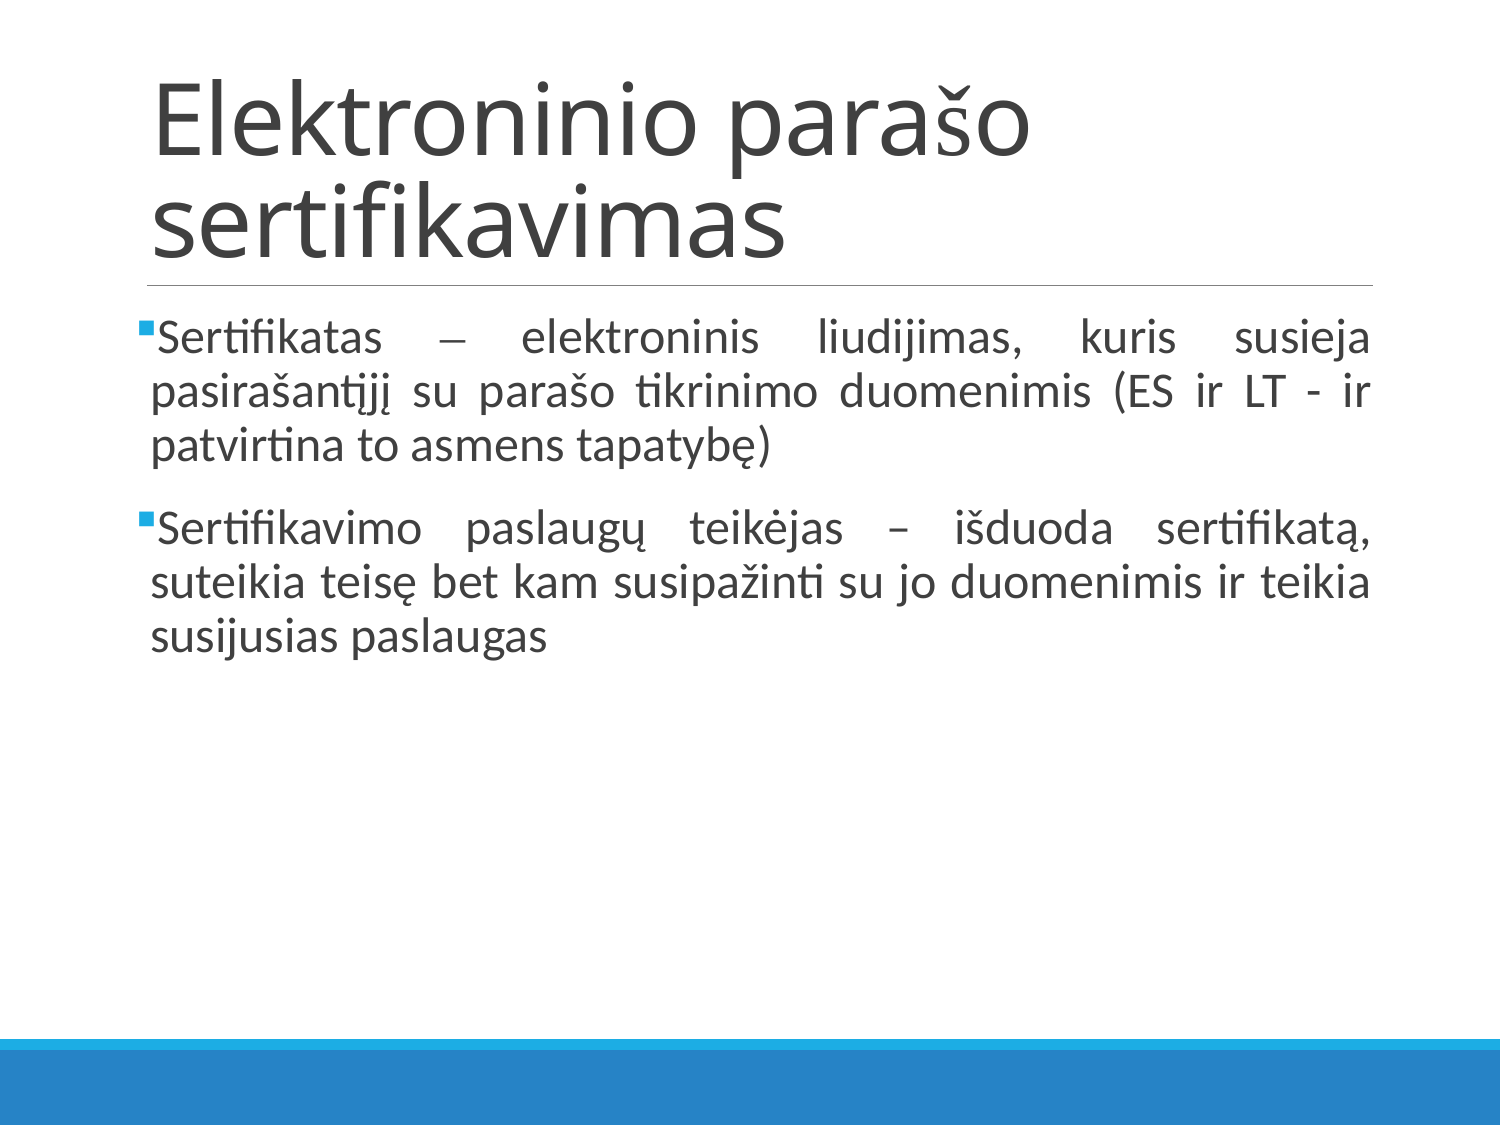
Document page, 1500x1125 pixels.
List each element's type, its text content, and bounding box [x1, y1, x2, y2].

list Sertifikatas – elektroninis liudijimas, kuris susieja pasirašantįjį su parašo tikrinimo duomenimis (ES ir LT - ir patvirtina to asmens tapatybę) Sertifikavimo paslaugų teikėjas – išduoda sertifikatą, suteikia teisę bet kam susipažinti su jo duomenimis ir teikia susijusias paslaugas [135, 302, 1373, 963]
title Elektroninio parašo sertifikavimas [135, 47, 1373, 285]
